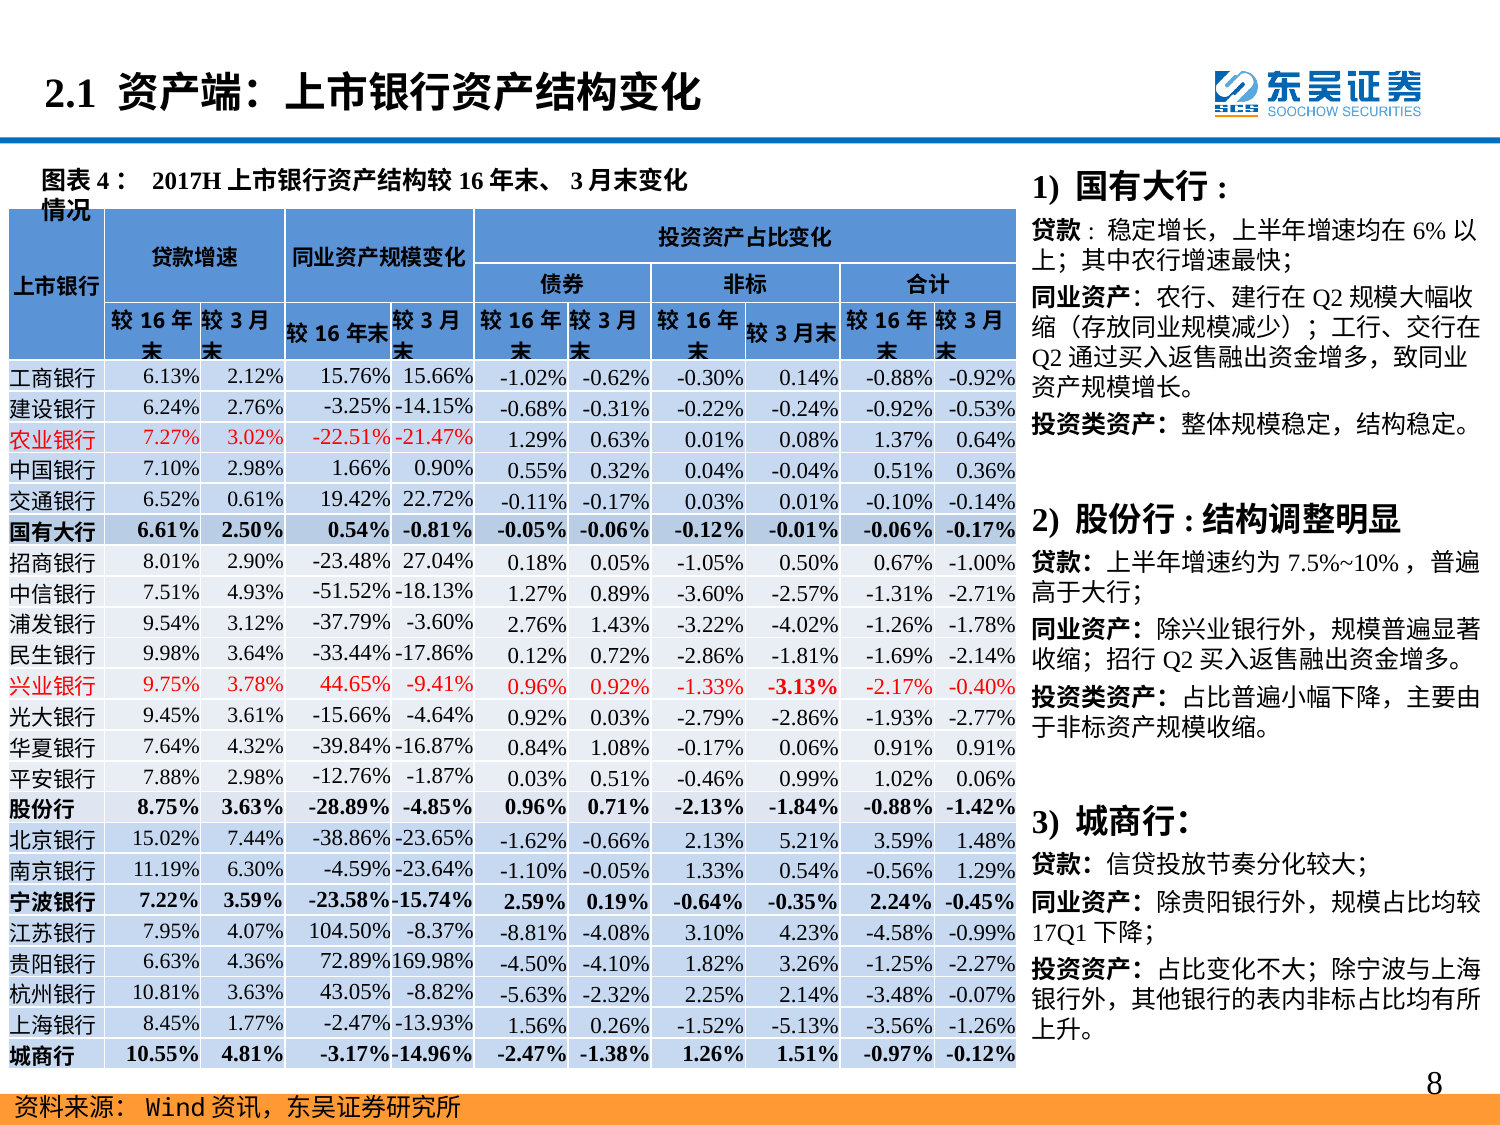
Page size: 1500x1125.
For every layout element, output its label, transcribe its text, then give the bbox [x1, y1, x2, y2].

table_cell 0.19% [569, 885, 650, 914]
table_cell 7.88% [105, 762, 200, 791]
table_cell -1.38% [569, 1039, 650, 1068]
table_cell 较16年末 [652, 303, 745, 359]
table_cell 4.81% [201, 1039, 284, 1068]
table_cell 宁波银行 [9, 885, 104, 914]
table_cell -2.71% [935, 577, 1016, 606]
table_cell 1.37% [841, 423, 934, 452]
table_cell -0.05% [569, 854, 650, 883]
table_cell 0.04% [652, 453, 745, 482]
table_cell 0.51% [841, 453, 934, 482]
table_cell 较3月末 [746, 303, 839, 359]
table_cell -3.56% [841, 1008, 934, 1037]
text_box 2.1 资产端：上市银行资产结构变化 [29, 58, 1283, 128]
table_cell 0.71% [569, 792, 650, 822]
table_cell -0.17% [935, 515, 1016, 544]
table_cell -4.59% [286, 854, 390, 883]
table_cell 光大银行 [9, 700, 104, 729]
table_cell -1.31% [841, 577, 934, 606]
table_cell -0.30% [652, 361, 745, 390]
table_cell -21.47% [392, 423, 473, 452]
table_cell 1.26% [652, 1039, 745, 1068]
table_cell 11.19% [105, 854, 200, 883]
table_cell 0.91% [935, 731, 1016, 760]
table_cell -0.06% [569, 515, 650, 544]
table_cell 较3月末 [935, 303, 1016, 359]
table_cell 国有大行 [9, 515, 104, 544]
table_cell 2.12% [201, 361, 284, 390]
table_cell -12.76% [286, 762, 390, 791]
table_cell -4.08% [569, 916, 650, 945]
table_cell 较3月末 [569, 303, 650, 359]
table_cell 0.14% [746, 361, 839, 390]
table_cell 0.03% [569, 700, 650, 729]
table_cell -4.10% [569, 947, 650, 976]
table_cell 1.43% [569, 608, 650, 637]
table_cell -0.64% [652, 885, 745, 914]
table_cell -0.17% [569, 484, 650, 513]
table_cell 0.96% [475, 792, 567, 822]
table_cell 0.08% [746, 423, 839, 452]
table_cell 3.02% [201, 423, 284, 452]
table_cell -0.14% [935, 484, 1016, 513]
table_cell -0.24% [746, 392, 839, 421]
table_cell -2.57% [746, 577, 839, 606]
table_cell -1.69% [841, 638, 934, 667]
table_cell -0.11% [475, 484, 567, 513]
table_cell 1.82% [652, 947, 745, 976]
table_cell -1.62% [475, 823, 567, 852]
table_cell -2.13% [652, 792, 745, 822]
table_cell -16.87% [392, 731, 473, 760]
table_cell -14.96% [392, 1039, 473, 1068]
table_cell 27.04% [392, 546, 473, 575]
table_cell -0.66% [569, 823, 650, 852]
table_cell -15.66% [286, 700, 390, 729]
table_cell 8.45% [105, 1008, 200, 1037]
table_cell 0.03% [475, 762, 567, 791]
table_cell 7.27% [105, 423, 200, 452]
table_cell 104.50% [286, 916, 390, 945]
text_box 资料来源：Wind资讯，东吴证券研究所 [0, 1084, 697, 1125]
table_cell 6.52% [105, 484, 200, 513]
table_cell 非标 [652, 264, 839, 302]
table_cell -1.00% [935, 546, 1016, 575]
table_header 同业资产规模变化 [286, 209, 473, 302]
text_box 1) 国有大行: 贷款: 稳定增长，上半年增速均在6%以上；其中农行增速最快； 同业资产：农行、建行在Q2规模大幅收缩（存放同业规模减少）；工行、交行在Q2通过买入返售融出资金增多，致同业资产规模增长。 投资类资产：整体规模稳定，结构稳定。 2) 股份行:结构调整明显 贷款：上半年增速约为7.5%~10%，普遍高于大行； 同业资产：除兴业银行外，规模普遍显著收缩；招行Q2买入返售融出资金增多。 投资类资产：占比普遍小幅下降，主要由于非标资产规模收缩。 3) 城商行： 贷款：信贷投放节奏分化较大； 同业资产：除贵阳银行外，规模占比均较17Q1下降； 投资资产：占比变化不大；除宁波与上海银行外，其他银行的表内非标占比均有所上升。 [1017, 158, 1500, 1085]
table_cell 3.61% [201, 700, 284, 729]
table_cell 较16年末 [286, 303, 390, 359]
table_cell -2.27% [935, 947, 1016, 976]
table_cell 招商银行 [9, 546, 104, 575]
table_cell 贵阳银行 [9, 947, 104, 976]
table_cell -1.84% [746, 792, 839, 822]
table_cell 股份行 [9, 792, 104, 822]
table_cell -0.68% [475, 392, 567, 421]
table_cell 0.92% [569, 669, 650, 698]
table_cell 1.77% [201, 1008, 284, 1037]
table_cell 4.07% [201, 916, 284, 945]
table_cell 南京银行 [9, 854, 104, 883]
table_cell 43.05% [286, 977, 390, 1006]
table_cell 平安银行 [9, 762, 104, 791]
table_cell 城商行 [9, 1039, 104, 1068]
table_cell -9.41% [392, 669, 473, 698]
table_cell 19.42% [286, 484, 390, 513]
table_cell 0.54% [286, 515, 390, 544]
table_cell 0.05% [569, 546, 650, 575]
table_cell 4.93% [201, 577, 284, 606]
table_cell 7.44% [201, 823, 284, 852]
table_cell 1.08% [569, 731, 650, 760]
table_cell 1.51% [746, 1039, 839, 1068]
table_cell 3.63% [201, 977, 284, 1006]
table_cell 7.95% [105, 916, 200, 945]
table_cell 7.51% [105, 577, 200, 606]
table_cell -8.37% [392, 916, 473, 945]
table_cell 8.75% [105, 792, 200, 822]
table_cell 较16年末 [841, 303, 934, 359]
table_cell 兴业银行 [9, 669, 104, 698]
table_cell 2.24% [841, 885, 934, 914]
table_cell 15.66% [392, 361, 473, 390]
table_cell -0.81% [392, 515, 473, 544]
table_cell 44.65% [286, 669, 390, 698]
table_cell -0.88% [841, 792, 934, 822]
table_cell -13.93% [392, 1008, 473, 1037]
table_cell 22.72% [392, 484, 473, 513]
table_cell 0.51% [569, 762, 650, 791]
table_cell 0.91% [841, 731, 934, 760]
table_cell 2.76% [475, 608, 567, 637]
table_cell -1.26% [935, 1008, 1016, 1037]
table_cell 中信银行 [9, 577, 104, 606]
table_cell -1.42% [935, 792, 1016, 822]
table_cell -2.77% [935, 700, 1016, 729]
table_cell 建设银行 [9, 392, 104, 421]
table_cell 8.01% [105, 546, 200, 575]
table_cell 0.55% [475, 453, 567, 482]
table_cell -5.63% [475, 977, 567, 1006]
table_cell 0.01% [746, 484, 839, 513]
table_cell -2.86% [746, 700, 839, 729]
table_cell -0.22% [652, 392, 745, 421]
table_cell -37.79% [286, 608, 390, 637]
table_cell 3.59% [201, 885, 284, 914]
table_cell -1.78% [935, 608, 1016, 637]
table_cell 0.96% [475, 669, 567, 698]
table_cell -2.47% [475, 1039, 567, 1068]
table_cell -0.45% [935, 885, 1016, 914]
table_cell 0.89% [569, 577, 650, 606]
table_cell -23.65% [392, 823, 473, 852]
table_cell -3.25% [286, 392, 390, 421]
table_cell 3.26% [746, 947, 839, 976]
table_cell 0.50% [746, 546, 839, 575]
table_cell -2.32% [569, 977, 650, 1006]
table_cell -23.64% [392, 854, 473, 883]
table_cell -4.85% [392, 792, 473, 822]
table_cell -1.02% [475, 361, 567, 390]
table_cell -0.88% [841, 361, 934, 390]
table_cell 合计 [841, 264, 1016, 302]
text_box 8 [1411, 1053, 1459, 1109]
table_cell -0.06% [841, 515, 934, 544]
table_cell 0.61% [201, 484, 284, 513]
table_cell -8.81% [475, 916, 567, 945]
table_cell 1.66% [286, 453, 390, 482]
table_cell -0.46% [652, 762, 745, 791]
table_cell 2.25% [652, 977, 745, 1006]
table_header 贷款增速 [105, 209, 284, 302]
table_cell -2.79% [652, 700, 745, 729]
table_cell -0.07% [935, 977, 1016, 1006]
table_cell 9.54% [105, 608, 200, 637]
table_cell -5.13% [746, 1008, 839, 1037]
table_cell 2.98% [201, 453, 284, 482]
table_cell 0.12% [475, 638, 567, 667]
table_cell -1.52% [652, 1008, 745, 1037]
table_header 投资资产占比变化 [475, 209, 1016, 262]
table_cell 较3月末 [392, 303, 473, 359]
table_cell -1.87% [392, 762, 473, 791]
table_cell 4.32% [201, 731, 284, 760]
table_cell -0.56% [841, 854, 934, 883]
table_cell 债券 [475, 264, 650, 302]
table_cell -18.13% [392, 577, 473, 606]
table_cell -23.58% [286, 885, 390, 914]
table_cell 0.84% [475, 731, 567, 760]
table_cell 2.13% [652, 823, 745, 852]
table_cell -0.10% [841, 484, 934, 513]
table_cell 4.36% [201, 947, 284, 976]
table_cell 9.45% [105, 700, 200, 729]
table_cell 0.72% [569, 638, 650, 667]
table_cell -2.14% [935, 638, 1016, 667]
table_cell 3.10% [652, 916, 745, 945]
table_cell 3.12% [201, 608, 284, 637]
table_cell 华夏银行 [9, 731, 104, 760]
table_cell 15.76% [286, 361, 390, 390]
table_cell 2.14% [746, 977, 839, 1006]
table_cell -1.26% [841, 608, 934, 637]
table_cell -3.48% [841, 977, 934, 1006]
table_cell 3.59% [841, 823, 934, 852]
table_cell 0.32% [569, 453, 650, 482]
table_cell 较16年末 [105, 303, 200, 359]
table_cell -4.58% [841, 916, 934, 945]
table_cell 0.64% [935, 423, 1016, 452]
table_cell 0.36% [935, 453, 1016, 482]
table_cell -0.35% [746, 885, 839, 914]
table_cell 3.64% [201, 638, 284, 667]
table_cell 6.30% [201, 854, 284, 883]
table_cell -8.82% [392, 977, 473, 1006]
table_cell -0.92% [841, 392, 934, 421]
table_cell -3.22% [652, 608, 745, 637]
table_cell -23.48% [286, 546, 390, 575]
table_cell -1.05% [652, 546, 745, 575]
table_cell -1.10% [475, 854, 567, 883]
table_cell 1.29% [475, 423, 567, 452]
table_cell -4.02% [746, 608, 839, 637]
table_cell -2.47% [286, 1008, 390, 1037]
table_cell 0.18% [475, 546, 567, 575]
table_cell 1.48% [935, 823, 1016, 852]
table_cell -15.74% [392, 885, 473, 914]
table_cell -0.97% [841, 1039, 934, 1068]
table_cell 工商银行 [9, 361, 104, 390]
table_cell -0.99% [935, 916, 1016, 945]
table_cell 北京银行 [9, 823, 104, 852]
table_cell -0.17% [652, 731, 745, 760]
table_cell 9.98% [105, 638, 200, 667]
table_cell -4.64% [392, 700, 473, 729]
table_cell -17.86% [392, 638, 473, 667]
table_cell -51.52% [286, 577, 390, 606]
table_cell 0.99% [746, 762, 839, 791]
table_cell -0.12% [652, 515, 745, 544]
table_cell -1.33% [652, 669, 745, 698]
table_cell 0.06% [746, 731, 839, 760]
table_cell 3.78% [201, 669, 284, 698]
table_cell 1.29% [935, 854, 1016, 883]
table_cell -14.15% [392, 392, 473, 421]
table_cell -0.31% [569, 392, 650, 421]
table_cell 2.50% [201, 515, 284, 544]
table_cell 6.61% [105, 515, 200, 544]
table_cell -33.44% [286, 638, 390, 667]
table_cell -3.60% [652, 577, 745, 606]
table_cell -0.40% [935, 669, 1016, 698]
table_cell 6.63% [105, 947, 200, 976]
table_cell 0.26% [569, 1008, 650, 1037]
table_cell 6.24% [105, 392, 200, 421]
table_cell -4.50% [475, 947, 567, 976]
table_cell -1.81% [746, 638, 839, 667]
table_cell -0.05% [475, 515, 567, 544]
table_cell 7.10% [105, 453, 200, 482]
table_cell 2.90% [201, 546, 284, 575]
table_header 上市银行 [9, 209, 104, 359]
table_cell -3.60% [392, 608, 473, 637]
table_cell 6.13% [105, 361, 200, 390]
table_cell 0.63% [569, 423, 650, 452]
table_cell -0.62% [569, 361, 650, 390]
table_cell 民生银行 [9, 638, 104, 667]
table_cell -0.01% [746, 515, 839, 544]
table_cell 15.02% [105, 823, 200, 852]
table_cell 10.55% [105, 1039, 200, 1068]
table_cell 169.98% [392, 947, 473, 976]
table_cell 0.67% [841, 546, 934, 575]
table_cell 7.64% [105, 731, 200, 760]
table_cell 交通银行 [9, 484, 104, 513]
table_cell 杭州银行 [9, 977, 104, 1006]
table_cell -28.89% [286, 792, 390, 822]
table_cell 7.22% [105, 885, 200, 914]
table_cell 中国银行 [9, 453, 104, 482]
table_cell 9.75% [105, 669, 200, 698]
table_cell 0.01% [652, 423, 745, 452]
picture [1283, 69, 1426, 119]
table_cell -2.86% [652, 638, 745, 667]
table_cell 较3月末 [201, 303, 284, 359]
table_cell 10.81% [105, 977, 200, 1006]
table_cell -38.86% [286, 823, 390, 852]
table_cell 72.89% [286, 947, 390, 976]
table_cell 0.92% [475, 700, 567, 729]
table_cell 2.59% [475, 885, 567, 914]
table_cell -2.17% [841, 669, 934, 698]
table_cell -39.84% [286, 731, 390, 760]
text_box 图表4： 2017H上市银行资产结构较16年末、3月末变化情况 [26, 157, 724, 208]
table_cell 浦发银行 [9, 608, 104, 637]
table_cell -0.92% [935, 361, 1016, 390]
table_cell 0.54% [746, 854, 839, 883]
table_cell 0.90% [392, 453, 473, 482]
table_cell 1.33% [652, 854, 745, 883]
table_cell 农业银行 [9, 423, 104, 452]
table_cell -1.93% [841, 700, 934, 729]
table_cell 1.27% [475, 577, 567, 606]
table_cell 1.02% [841, 762, 934, 791]
table_cell 4.23% [746, 916, 839, 945]
table_cell 3.63% [201, 792, 284, 822]
table_cell 较16年末 [475, 303, 567, 359]
table_cell 江苏银行 [9, 916, 104, 945]
table_cell -0.04% [746, 453, 839, 482]
table_cell 2.98% [201, 762, 284, 791]
table_cell -0.53% [935, 392, 1016, 421]
table_cell -3.17% [286, 1039, 390, 1068]
table_cell 5.21% [746, 823, 839, 852]
table_cell 1.56% [475, 1008, 567, 1037]
table_cell 0.03% [652, 484, 745, 513]
table_cell -1.25% [841, 947, 934, 976]
table_cell -3.13% [746, 669, 839, 698]
table_cell 2.76% [201, 392, 284, 421]
table_cell 0.06% [935, 762, 1016, 791]
table_cell -0.12% [935, 1039, 1016, 1068]
table_cell 上海银行 [9, 1008, 104, 1037]
table_cell -22.51% [286, 423, 390, 452]
